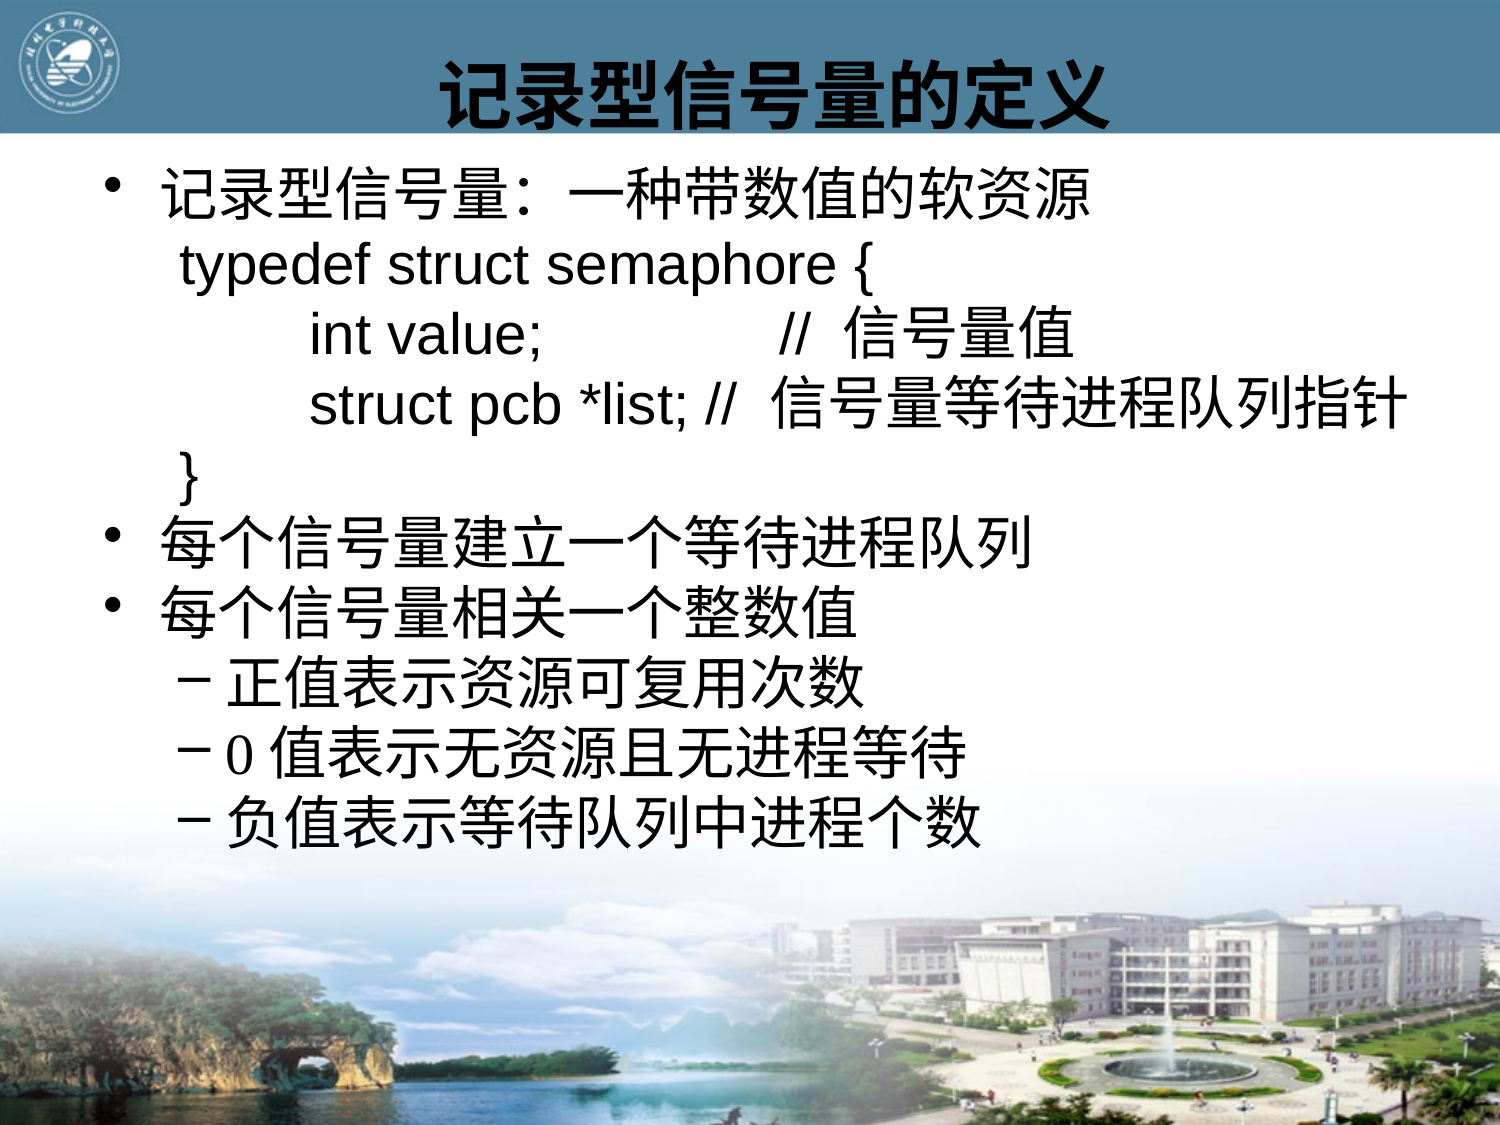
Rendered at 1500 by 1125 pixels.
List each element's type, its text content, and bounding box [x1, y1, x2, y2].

list 记录型信号量：一种带数值的软资源 typedef struct semaphore { int value; // 信号量值 struct pcb *list; // 信号量等待进程队列指针 } 每个信号量建立一个等待进程队列 每个信号量相关一个整数值 正值表示资源可复用次数 0值表示无资源且无进程等待 负值表示等待队列中进程个数 [88, 148, 1448, 977]
picture [0, 0, 1500, 1125]
title 记录型信号量的定义 [100, 0, 1451, 188]
